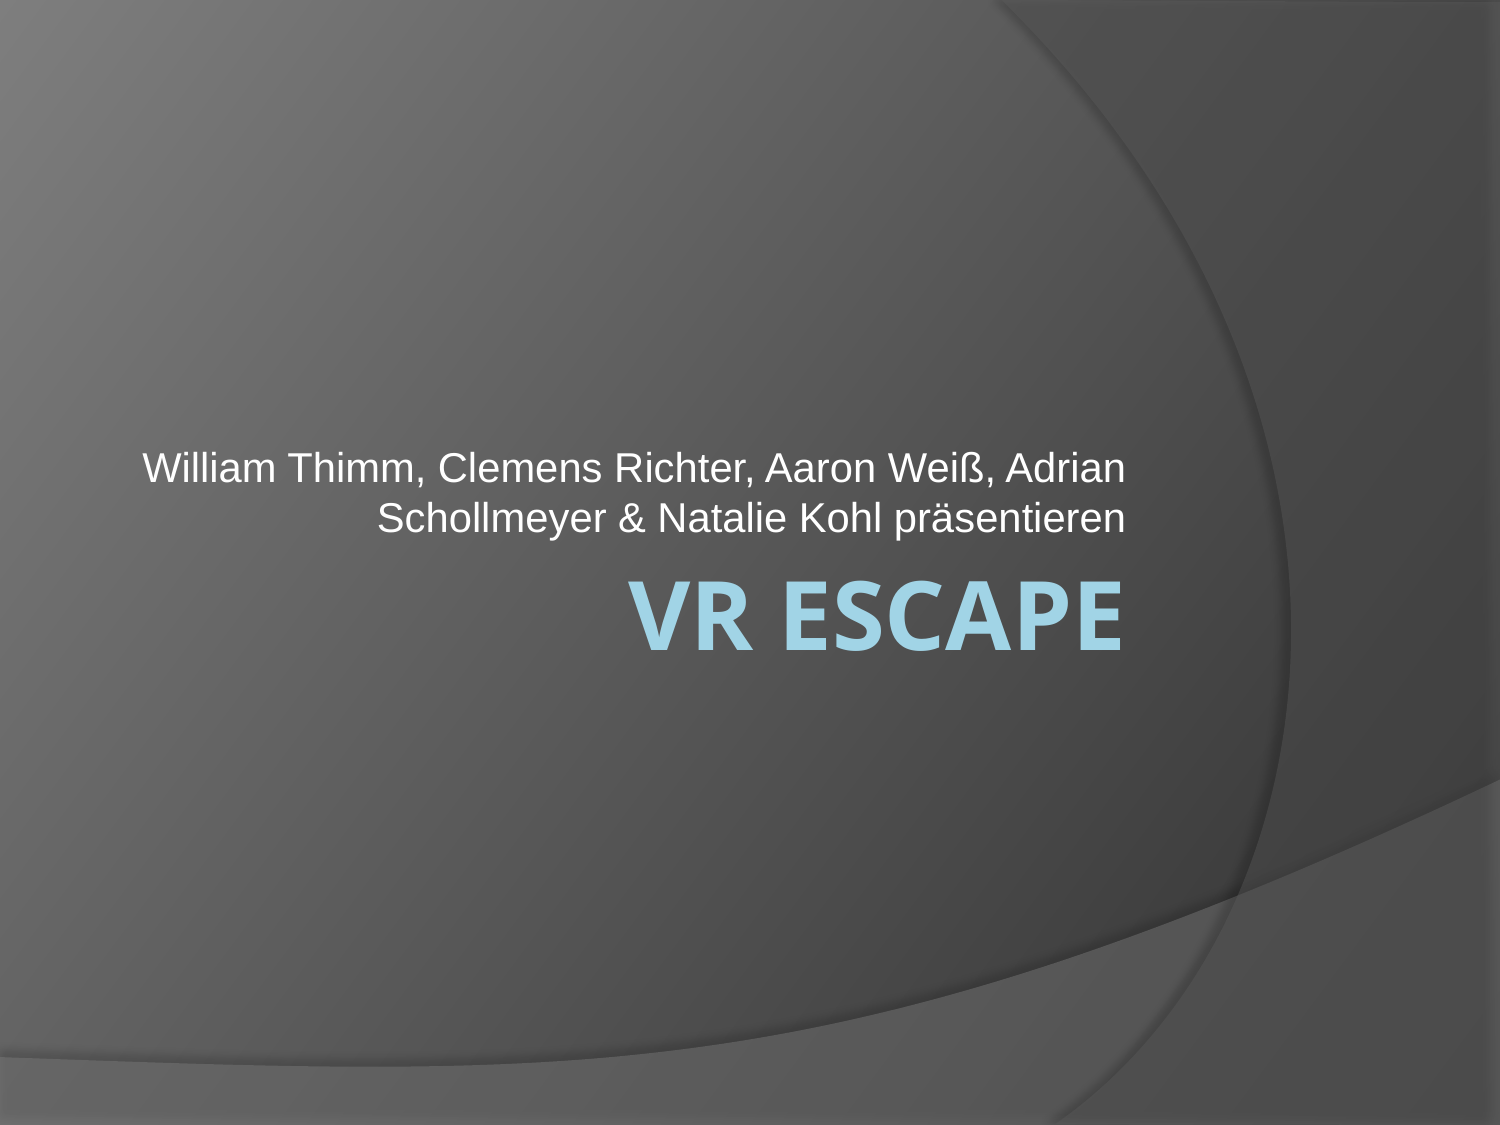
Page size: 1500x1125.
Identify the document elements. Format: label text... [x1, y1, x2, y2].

title VR Escape [70, 547, 1134, 925]
subtitle William Thimm, Clemens Richter, Aaron Weiß, Adrian Schollmeyer & Natalie Kohl präsentieren [71, 253, 1134, 541]
